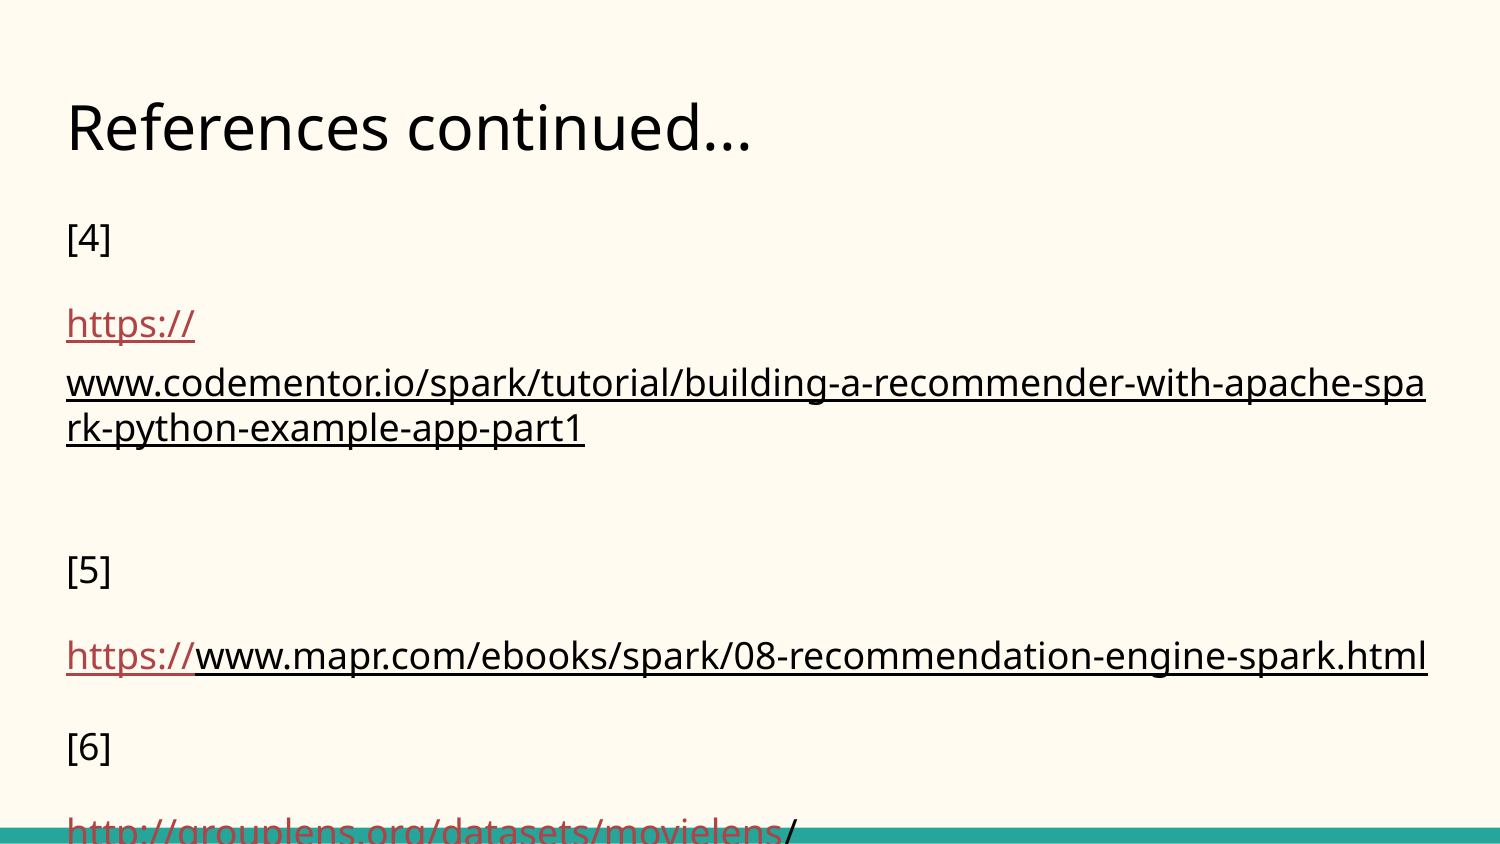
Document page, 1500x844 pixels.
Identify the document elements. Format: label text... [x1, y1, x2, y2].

list [4] https://www.codementor.io/spark/tutorial/building-a-recommender-with-apache-spark-python-example-app-part1 [5] https://www.mapr.com/ebooks/spark/08-recommendation-engine-spark.html [6] http://grouplens.org/datasets/movielens/ [51, 192, 1449, 750]
title References continued... [51, 72, 1449, 174]
